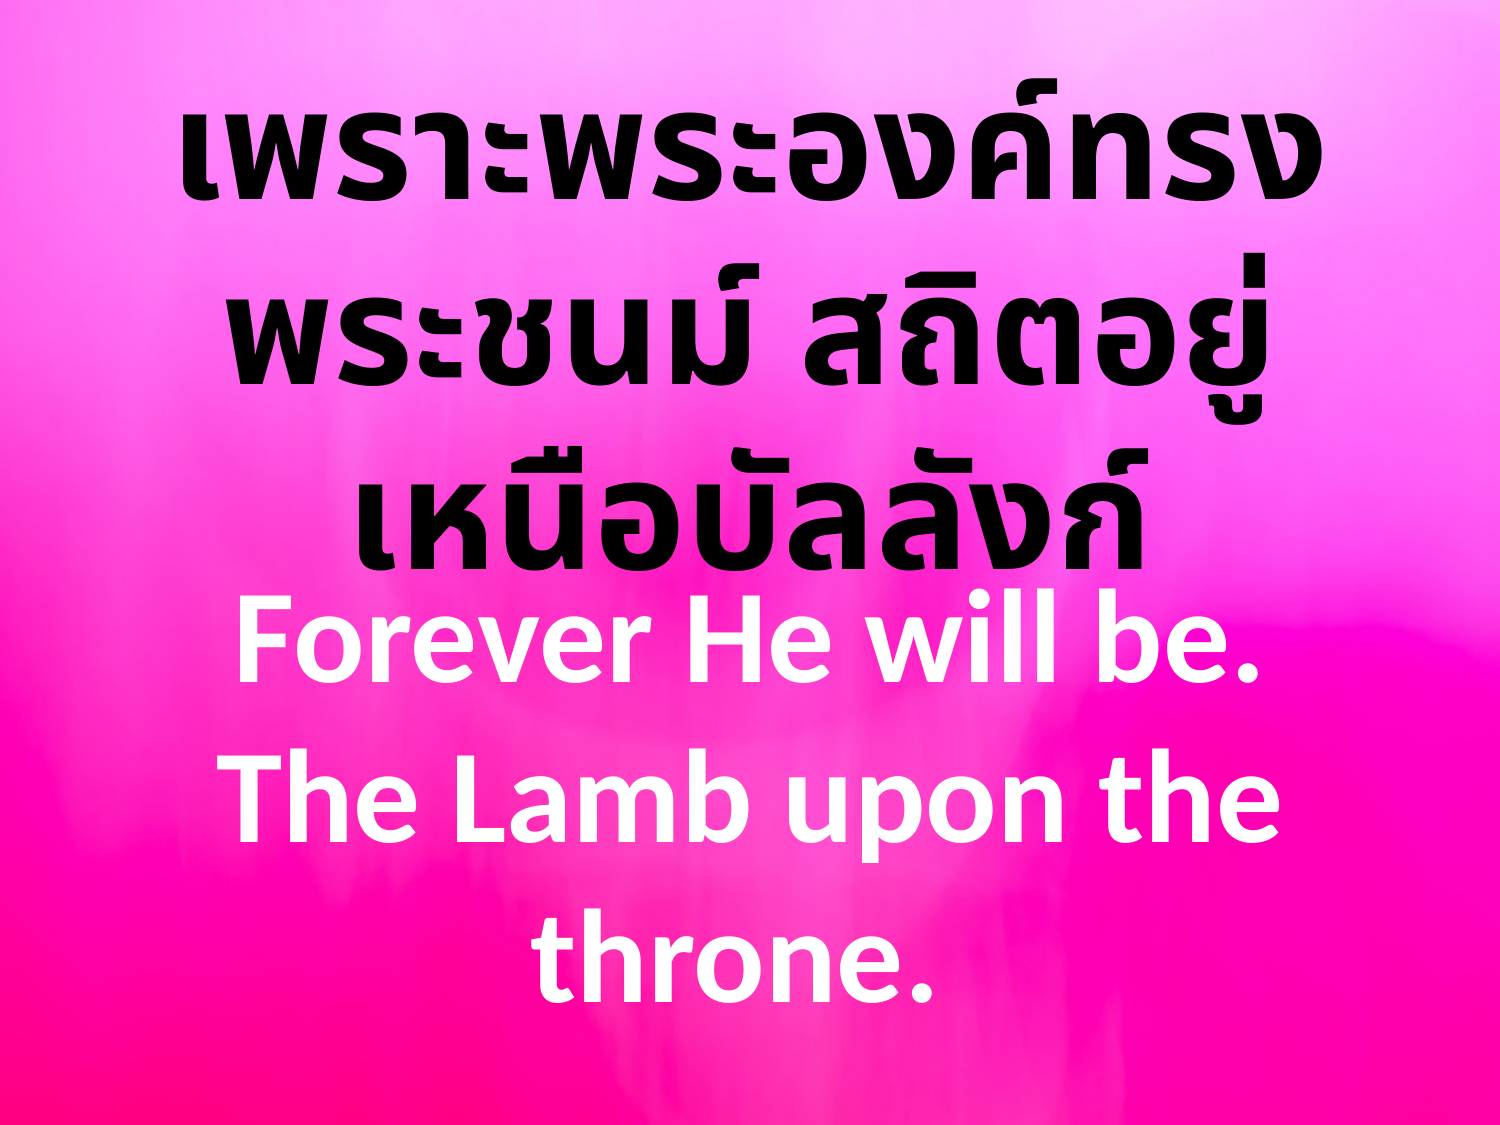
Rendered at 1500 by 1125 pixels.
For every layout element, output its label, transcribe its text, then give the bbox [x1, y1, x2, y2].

text_box Forever He will be. The Lamb upon the throne. [112, 542, 1388, 1037]
picture [0, 0, 1500, 1125]
text_box เพราะพระองค์ทรงพระชนม์ สถิตอยู่เหนือบัลลังก์ [112, 37, 1388, 542]
